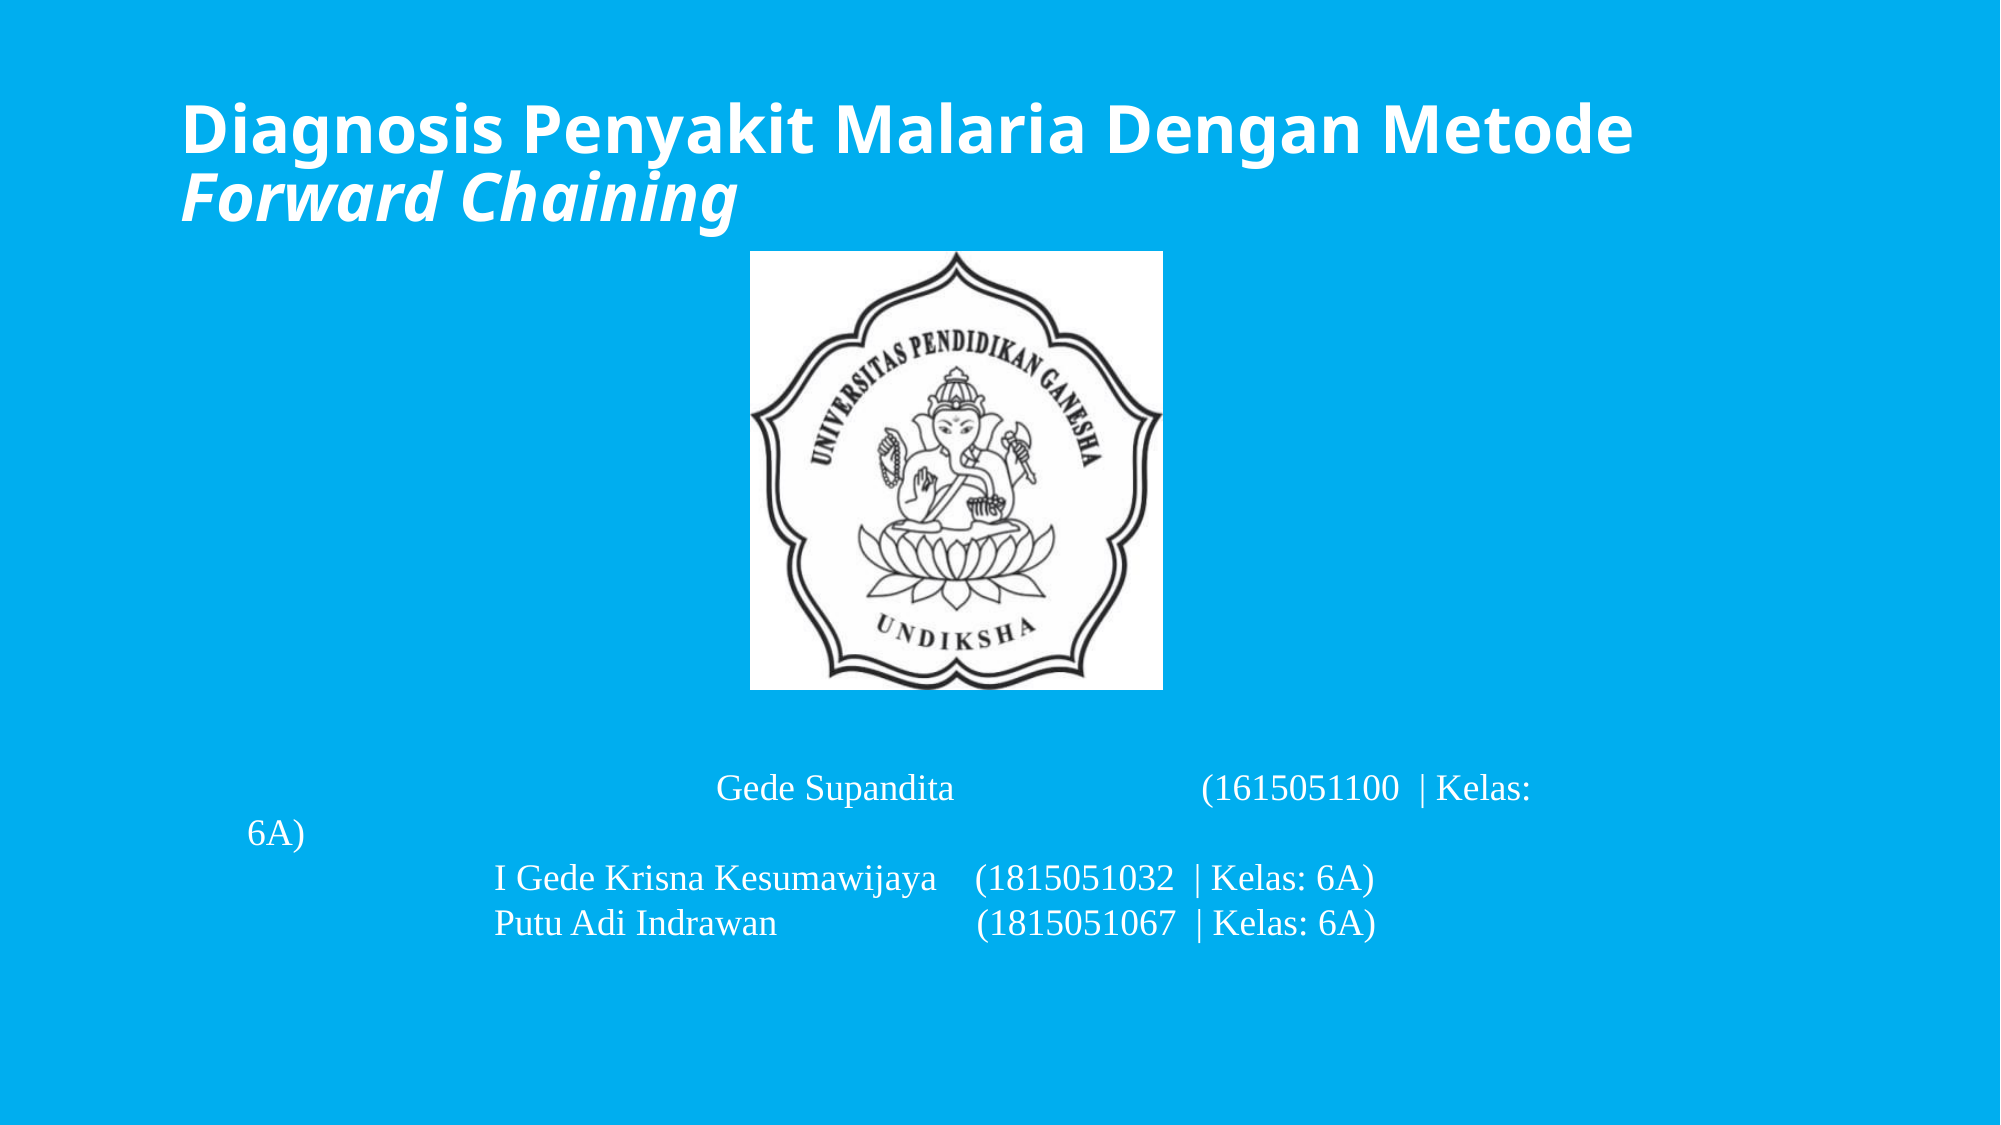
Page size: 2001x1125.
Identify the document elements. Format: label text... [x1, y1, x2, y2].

subtitle Diagnosis Penyakit Malaria Dengan Metode Forward Chaining [165, 91, 1887, 224]
picture [700, 224, 728, 236]
picture [751, 252, 1162, 689]
text_box Gede Supandita (1615051100 | Kelas: 6A) I Gede Krisna Kesumawijaya (1815051032 | Kelas: 6A) Putu Adi Indrawan (1815051067 | Kelas: 6A) [232, 755, 1552, 950]
text_box [165, 741, 1887, 1012]
